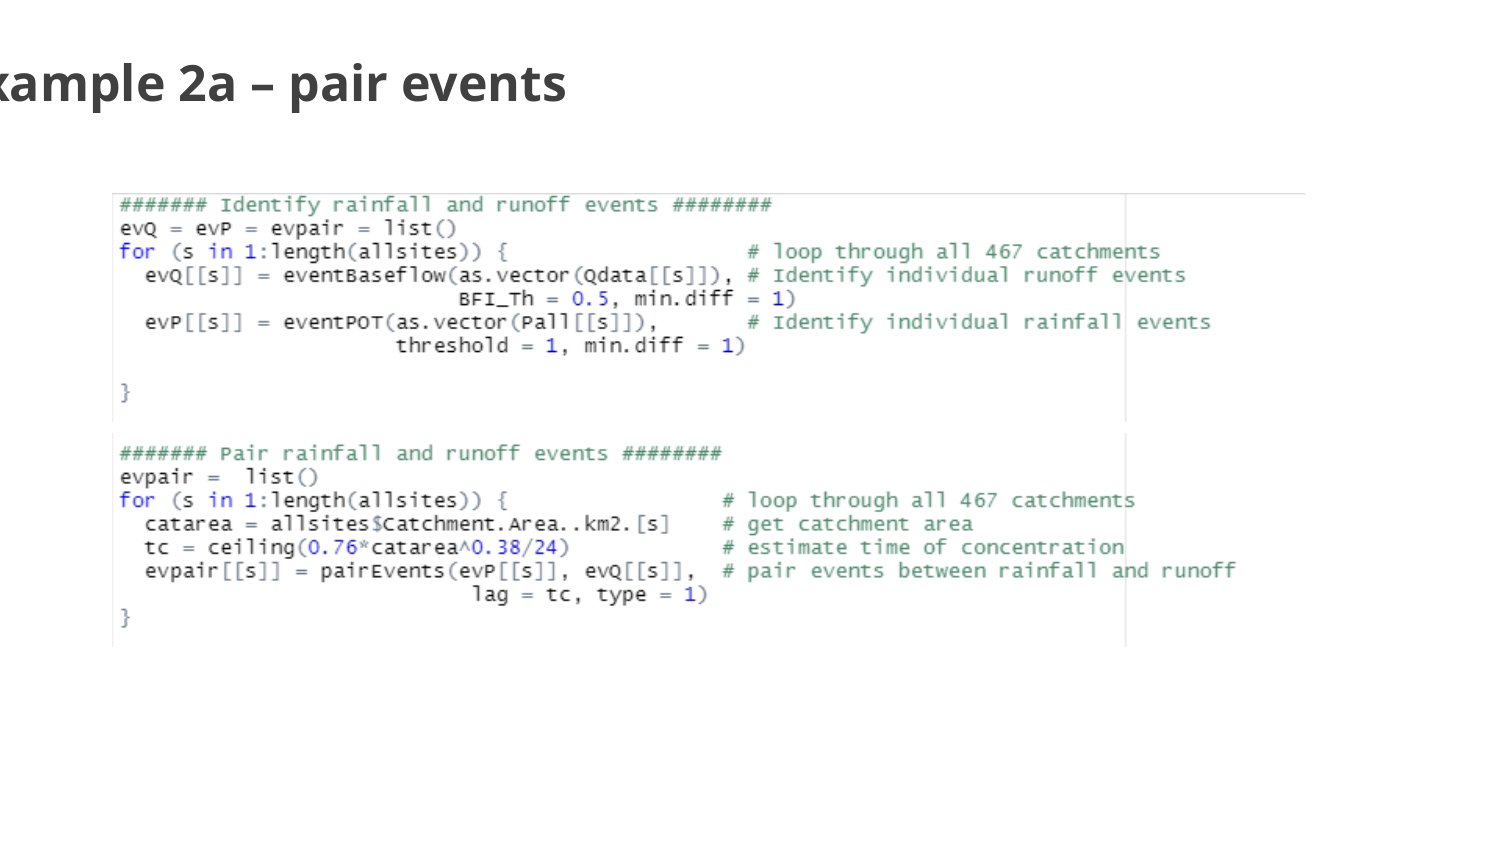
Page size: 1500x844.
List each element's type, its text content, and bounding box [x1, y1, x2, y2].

text_box Example 2a – pair events [0, 43, 695, 119]
picture [111, 193, 1306, 422]
picture [111, 433, 1306, 647]
